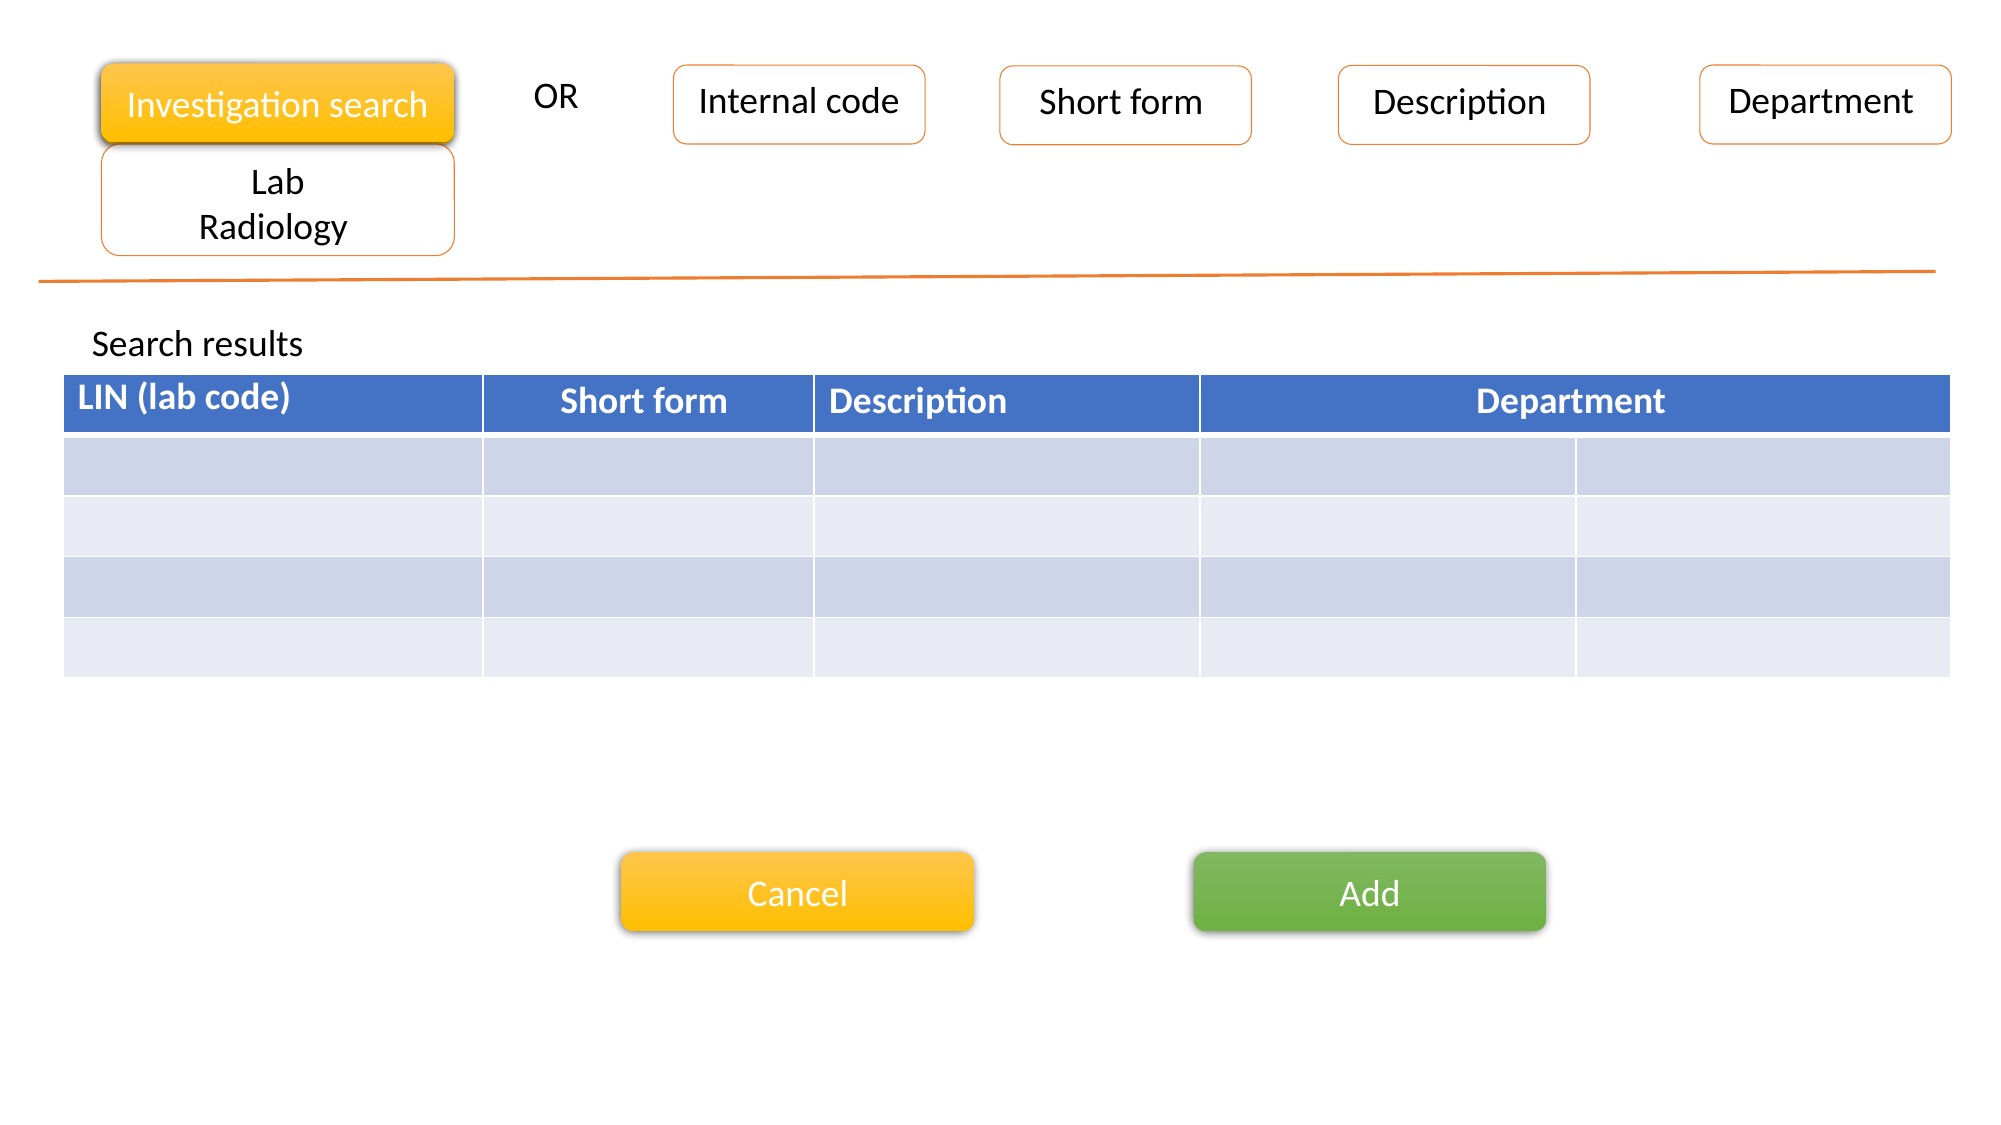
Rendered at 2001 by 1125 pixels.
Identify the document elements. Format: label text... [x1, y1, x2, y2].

table_cell [1201, 618, 1575, 677]
table_header Department [1201, 375, 1950, 432]
table_cell [1201, 497, 1575, 556]
text_box Investigation search [101, 63, 455, 143]
table_cell [815, 497, 1199, 556]
table_cell [1201, 438, 1575, 495]
text_box Short form [998, 64, 1253, 146]
text_box Description [1337, 64, 1592, 146]
table_cell [1201, 557, 1575, 617]
text_box Cancel [621, 852, 975, 932]
text_box Lab Radiology [100, 149, 456, 257]
table_cell [1577, 618, 1950, 677]
table_cell [815, 438, 1199, 495]
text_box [38, 271, 1936, 282]
table_header Description [815, 375, 1199, 432]
table_cell [815, 557, 1199, 617]
table_cell [64, 557, 482, 617]
text_box Add [1193, 852, 1547, 932]
table_header Short form [484, 375, 813, 432]
table_cell [484, 497, 813, 556]
table_cell [1577, 438, 1950, 495]
text_box OR [518, 63, 655, 124]
table_cell [64, 438, 482, 495]
text_box Department [1698, 63, 1953, 146]
table_cell [64, 497, 482, 556]
text_box Internal code [672, 63, 927, 146]
table_cell [484, 557, 813, 617]
table_cell [484, 618, 813, 677]
table_cell [484, 438, 813, 495]
table_cell [1577, 497, 1950, 556]
text_box Search results [77, 311, 722, 372]
table_cell [815, 618, 1199, 677]
table_header LIN (lab code) [64, 375, 482, 432]
table_cell [1577, 557, 1950, 617]
table_cell [64, 618, 482, 677]
